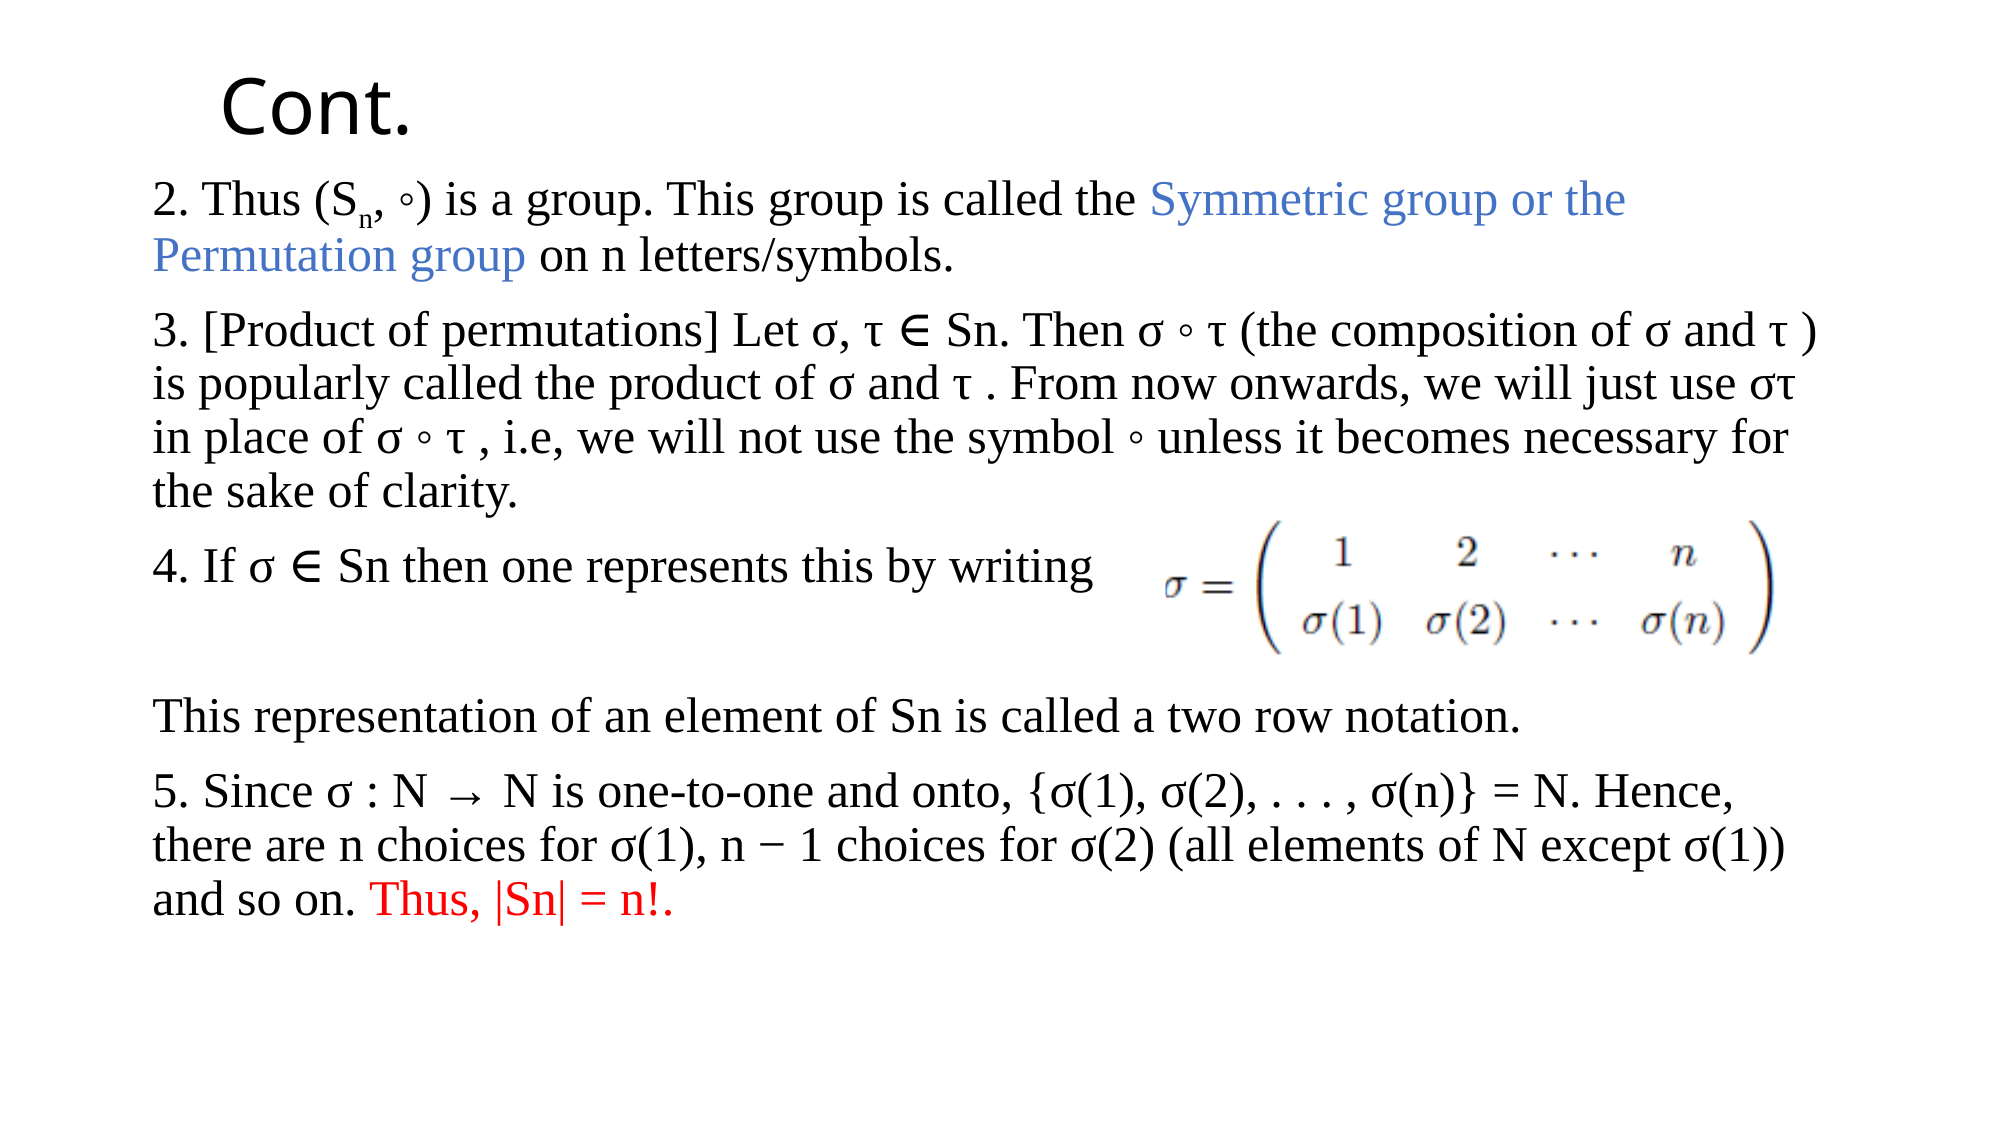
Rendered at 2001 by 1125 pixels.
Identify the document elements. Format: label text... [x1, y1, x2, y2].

picture [1165, 510, 1775, 655]
title Cont. [204, 59, 1863, 159]
list 2. Thus (Sn, ◦) is a group. This group is called the Symmetric group or the Permutation group on n letters/symbols. 3. [Product of permutations] Let σ, τ ∈ Sn. Then σ ◦ τ (the composition of σ and τ ) is popularly called the product of σ and τ . From now onwards, we will just use στ in place of σ ◦ τ , i.e, we will not use the symbol ◦ unless it becomes necessary for the sake of clarity. 4. If σ ∈ Sn then one represents this by writing This representation of an element of Sn is called a two row notation. 5. Since σ : N → N is one-to-one and onto, {σ(1), σ(2), . . . , σ(n)} = N. Hence, there are n choices for σ(1), n − 1 choices for σ(2) (all elements of N except σ(1)) and so on. Thus, |Sn| = n!. [137, 159, 1863, 1014]
